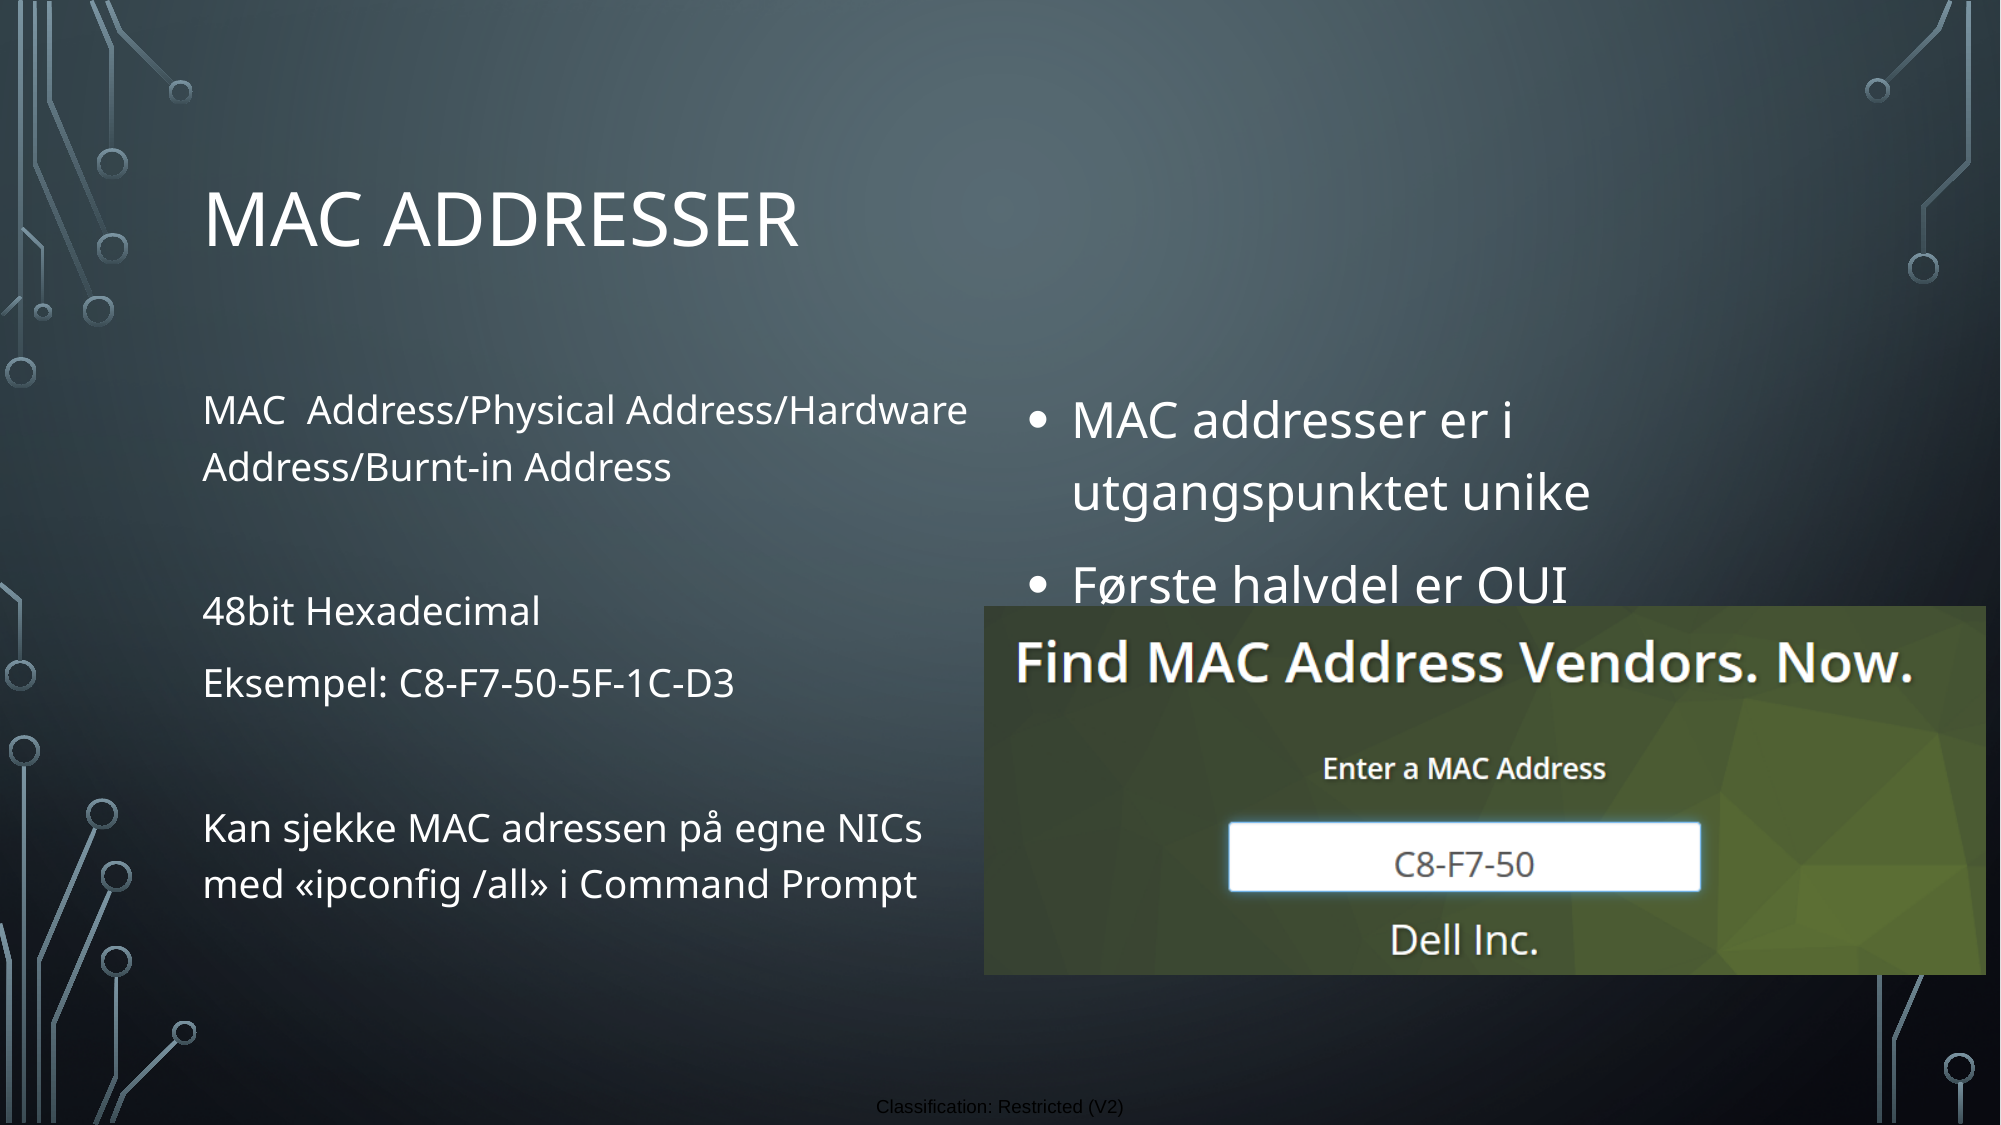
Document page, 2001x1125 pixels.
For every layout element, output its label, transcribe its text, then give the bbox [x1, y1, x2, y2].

title Mac addresser [187, 101, 1813, 344]
picture [984, 606, 1986, 976]
list MAC Address/Physical Address/Hardware Address/Burnt-in Address 48bit Hexadecimal Eksempel: C8-F7-50-5F-1C-D3 Kan sjekke MAC adressen på egne NICs med «ipconfig /all» i Command Prompt [187, 369, 988, 950]
list MAC addresser er i utgangspunktet unike Første halvdel er OUI (Organizationally Unique Identifier). [1012, 369, 1813, 606]
